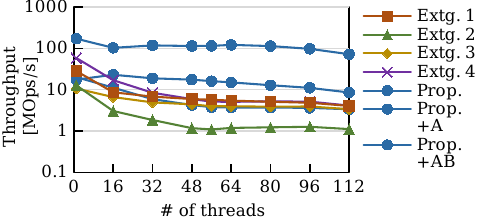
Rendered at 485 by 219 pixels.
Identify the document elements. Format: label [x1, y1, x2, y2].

text_box [0, 0, 485, 219]
